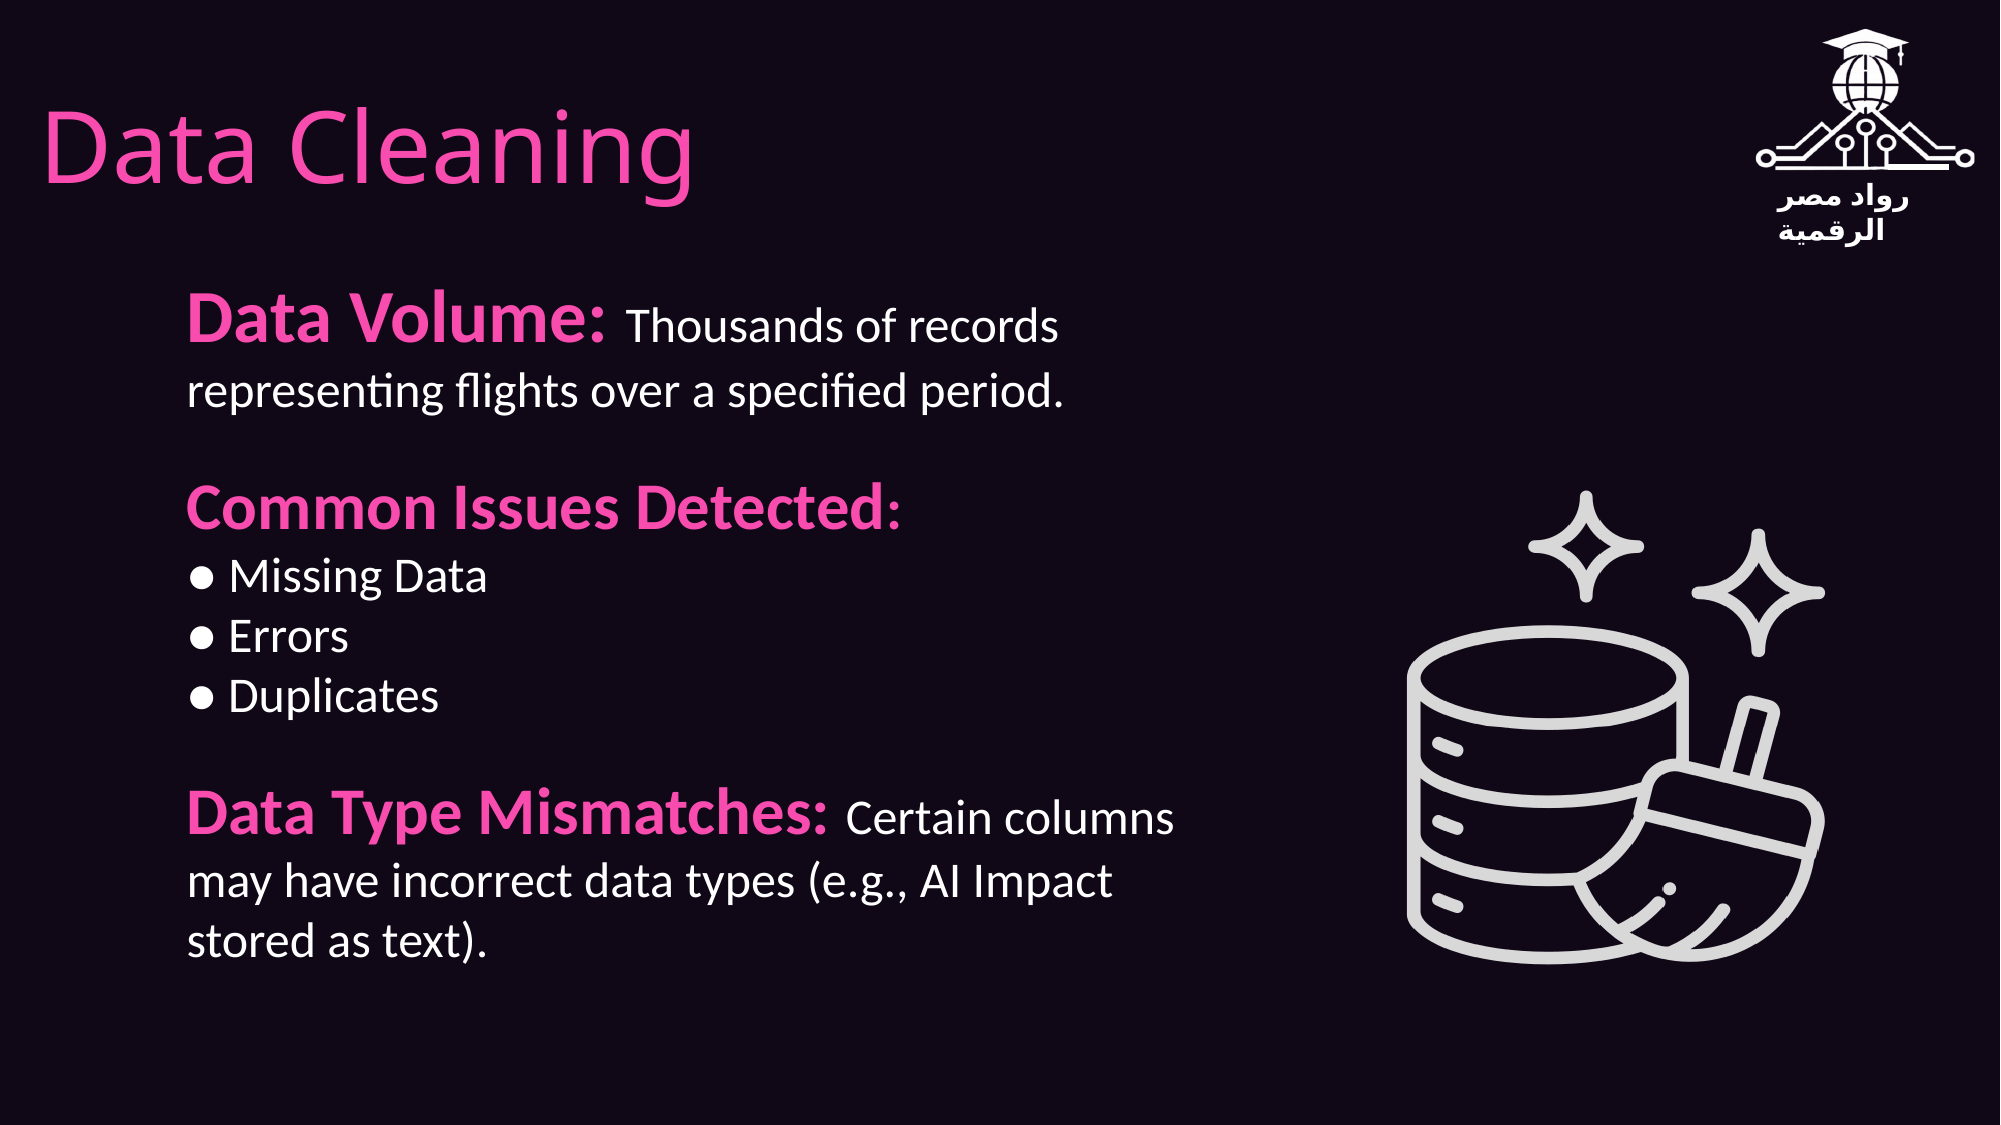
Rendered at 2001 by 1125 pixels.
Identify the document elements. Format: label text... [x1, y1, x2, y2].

text_box Data Cleaning [24, 76, 1026, 211]
text_box Data Volume: Thousands of records representing flights over a specified period. Common Issues Detected: ● Missing Data ● Errors ● Duplicates Data Type Mismatches: Certain columns may have incorrect data types (e.g., AI Impact stored as text). [171, 260, 1216, 975]
picture [1352, 472, 1881, 983]
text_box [1755, 25, 1975, 213]
